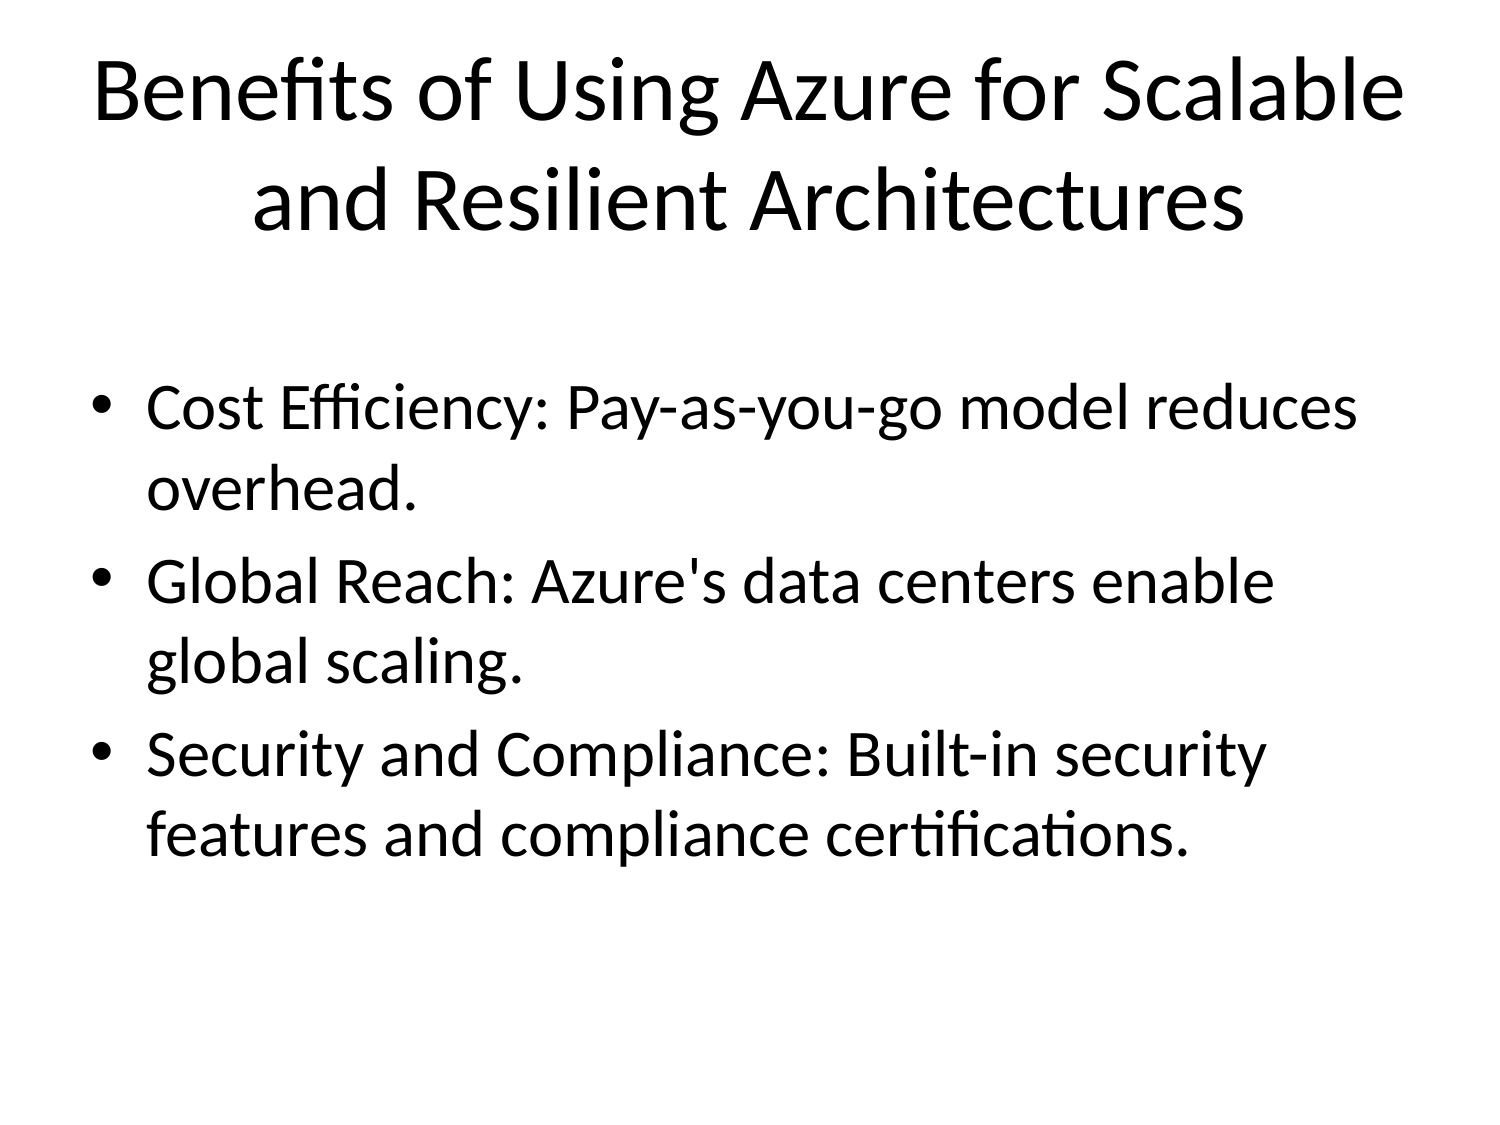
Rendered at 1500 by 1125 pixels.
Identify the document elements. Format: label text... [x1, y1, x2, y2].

title Benefits of Using Azure for Scalable and Resilient Architectures [75, 45, 1425, 233]
list Cost Efficiency: Pay-as-you-go model reduces overhead. Global Reach: Azure's data centers enable global scaling. Security and Compliance: Built-in security features and compliance certifications. [75, 262, 1425, 1005]
